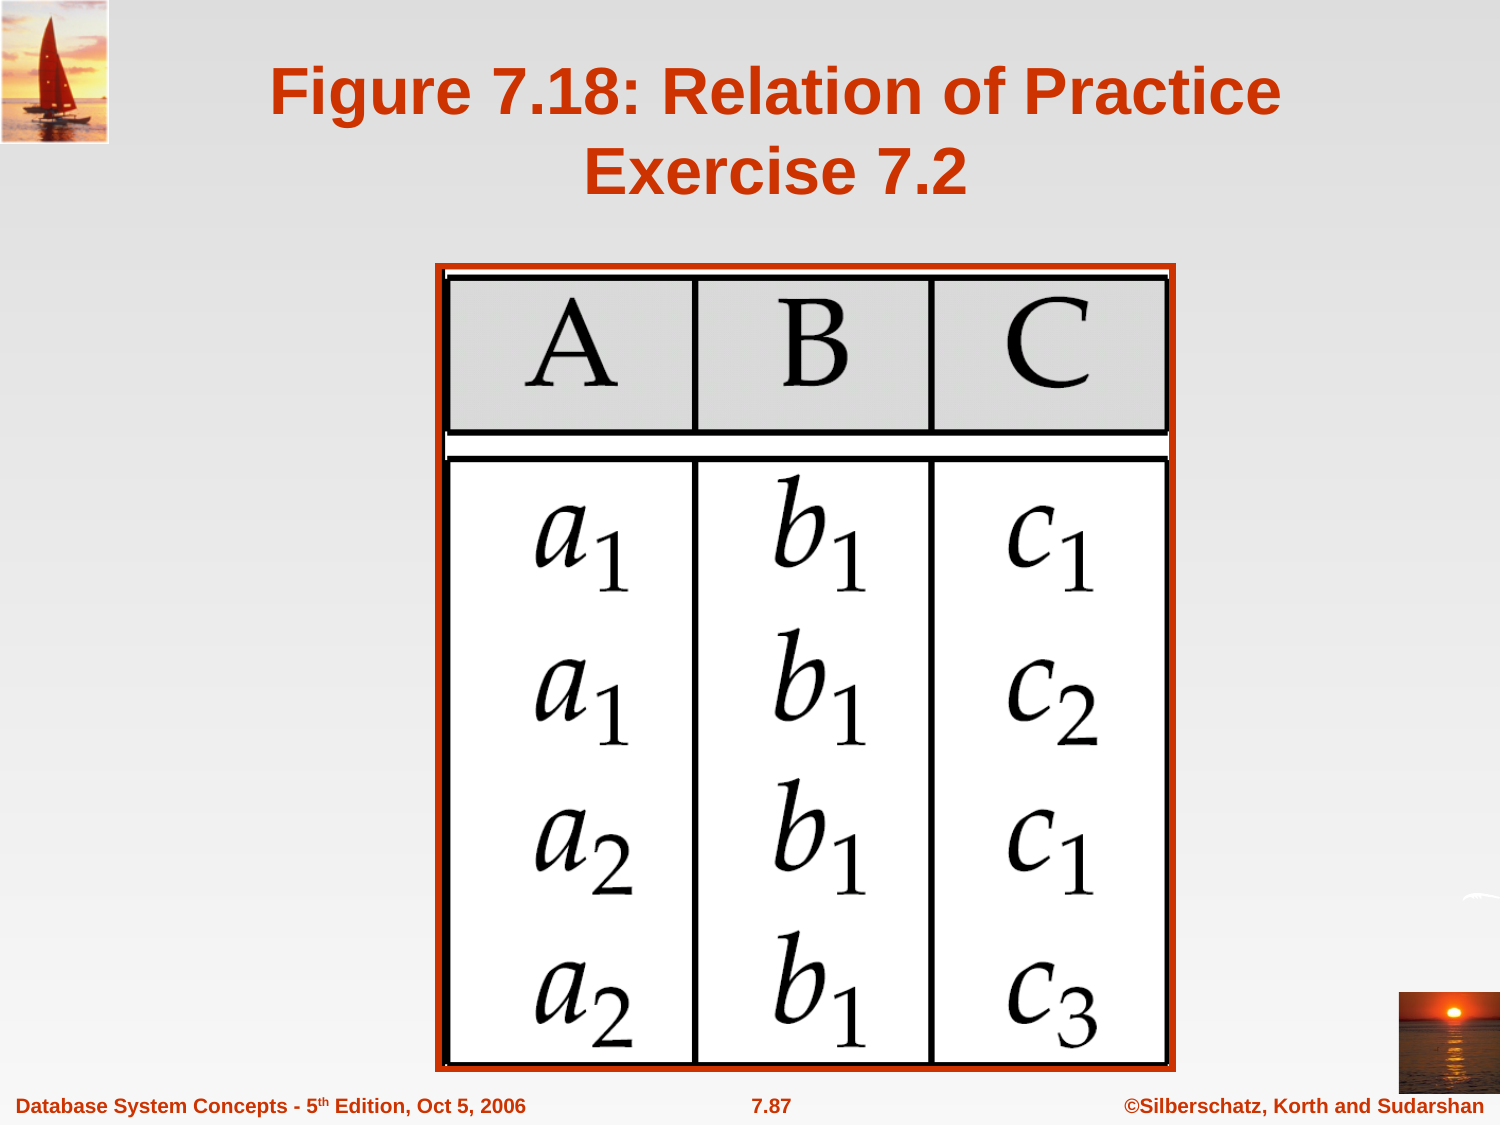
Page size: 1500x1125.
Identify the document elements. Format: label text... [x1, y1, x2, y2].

title Figure 7.18: Relation of Practice Exercise 7.2 [113, 114, 1440, 216]
picture [0, 0, 109, 144]
picture [1398, 992, 1500, 1094]
picture [441, 268, 1170, 1067]
